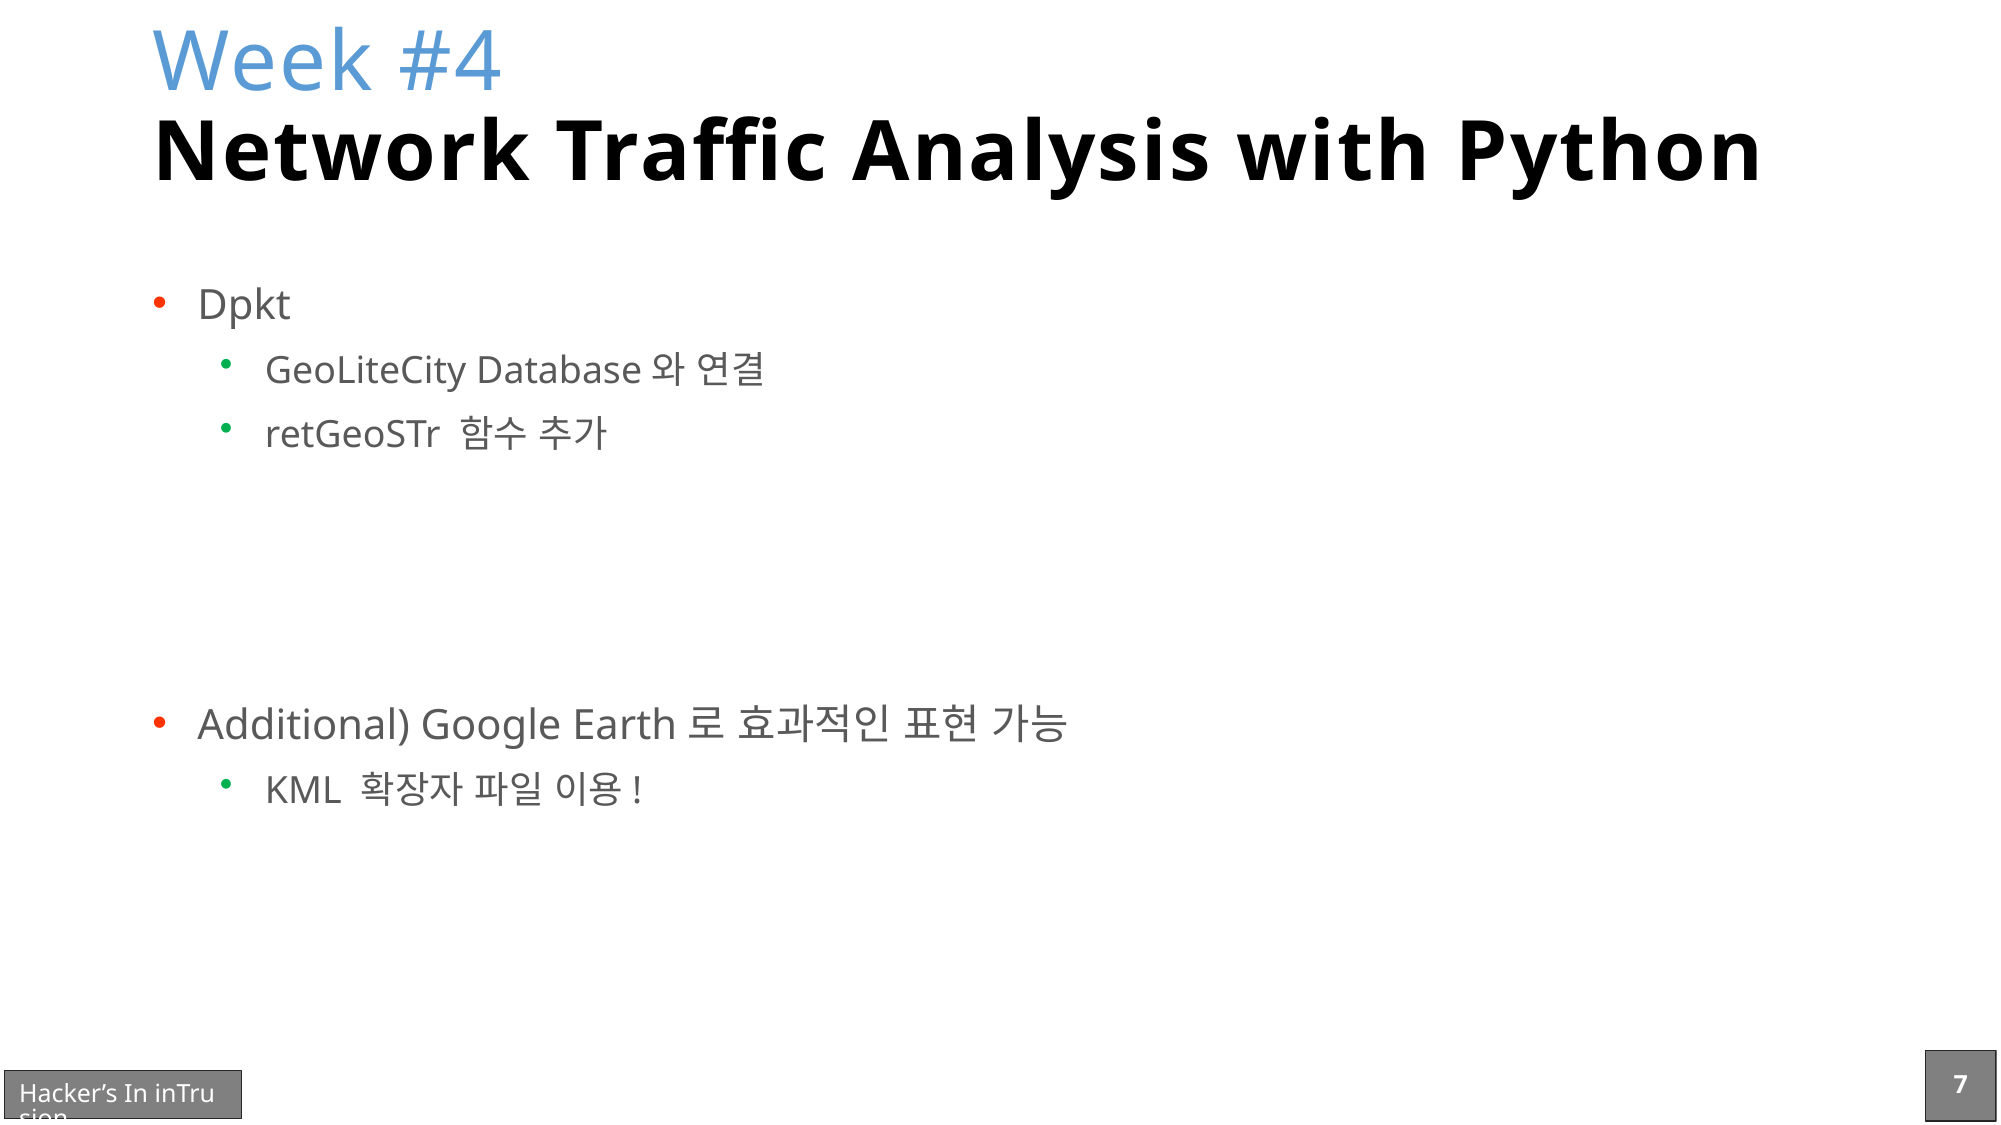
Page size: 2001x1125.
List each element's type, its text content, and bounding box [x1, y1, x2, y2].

list Dpkt GeoLiteCity Database와 연결 retGeoSTr 함수 추가 Additional) Google Earth로 효과적인 표현 가능 KML 확장자 파일 이용! [137, 299, 1308, 1065]
footer Hacker’s In inTrusion [4, 1070, 242, 1119]
slide_number 7 [1925, 1050, 1997, 1122]
title Week #4 Network Traffic Analysis with Python [137, 0, 1863, 218]
